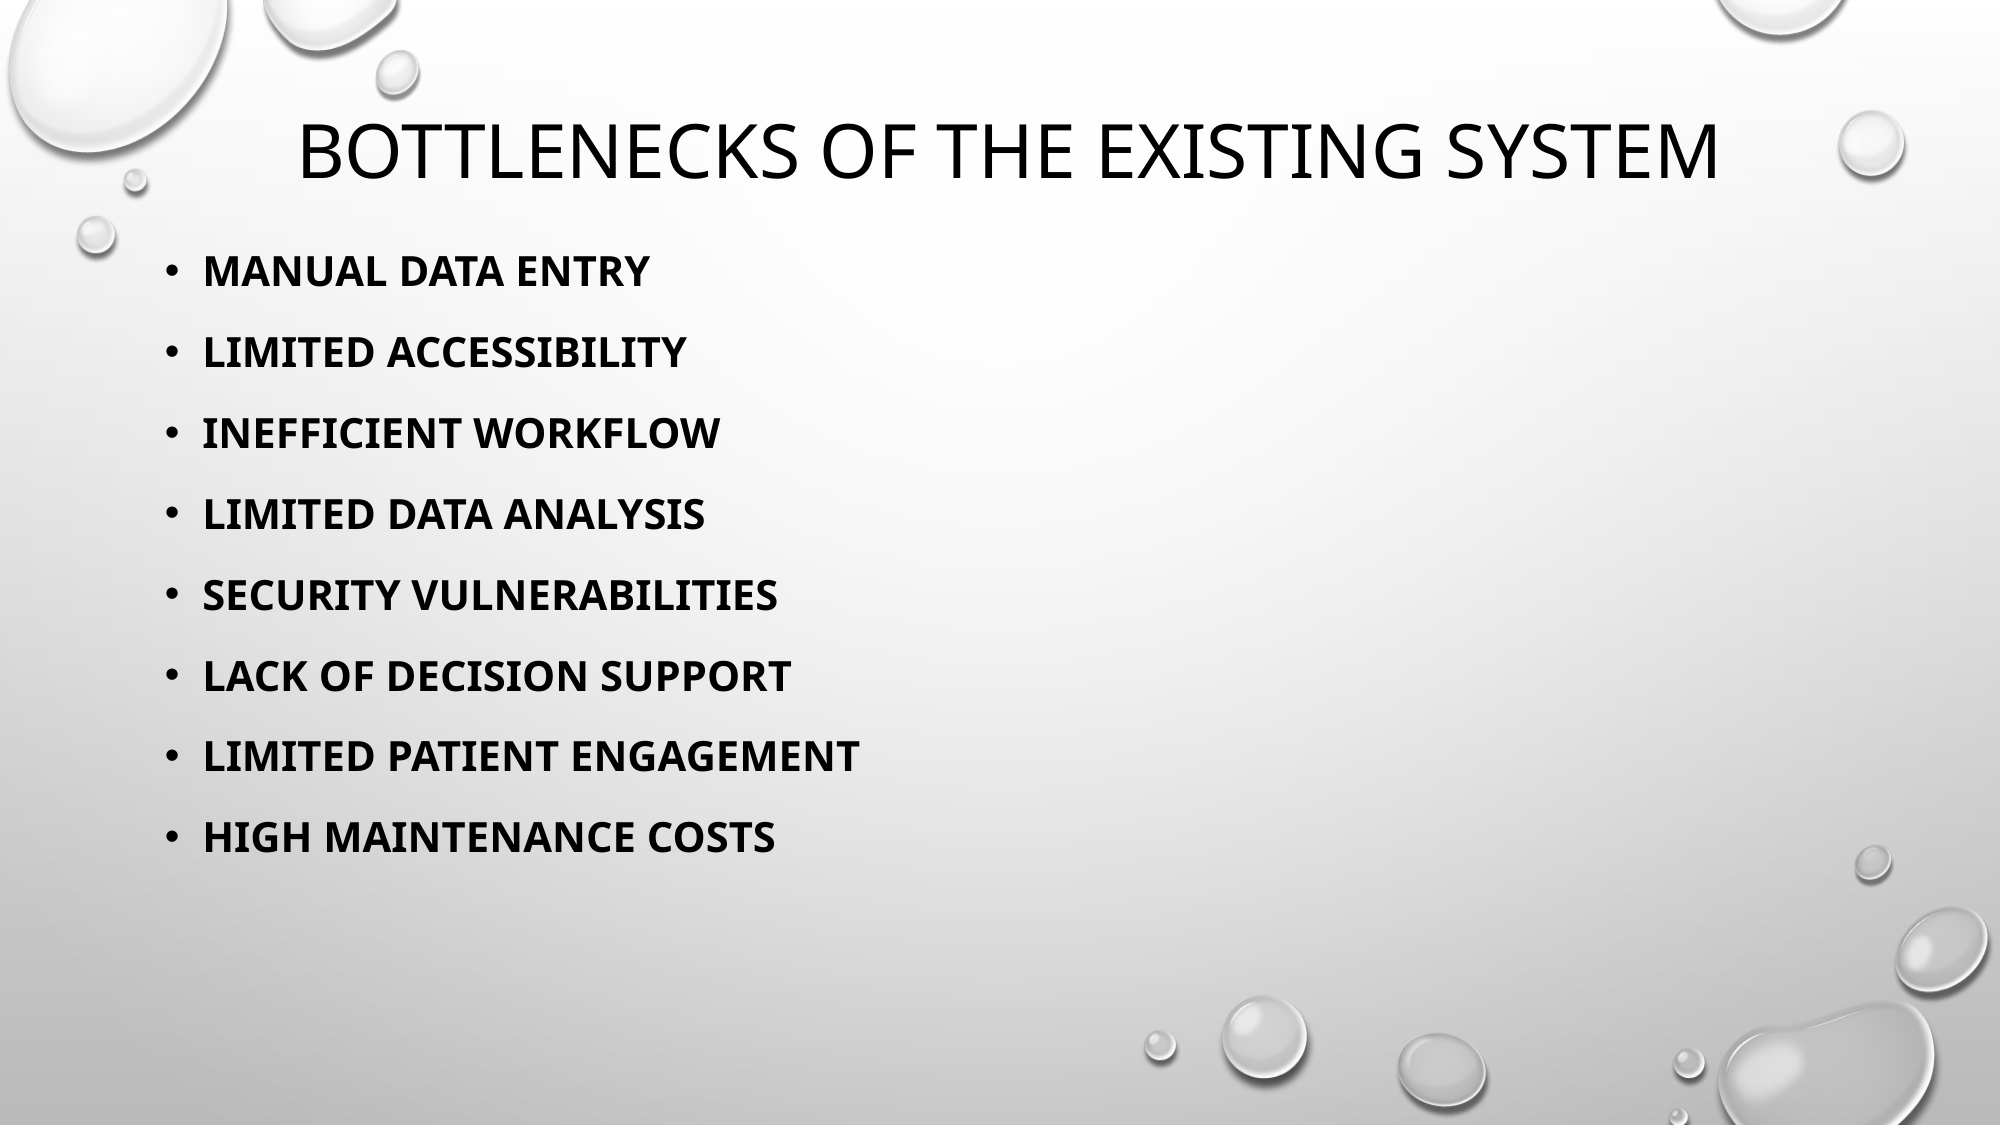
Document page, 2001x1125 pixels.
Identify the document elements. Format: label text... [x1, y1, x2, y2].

list Manual Data Entry Limited Accessibility Inefficient Workflow Limited Data Analysis Security Vulnerabilities Lack of Decision Support Limited Patient Engagement High Maintenance Costs [149, 227, 1850, 1017]
title Bottlenecks of the existing system [149, 101, 1851, 207]
picture [0, 0, 2000, 1125]
